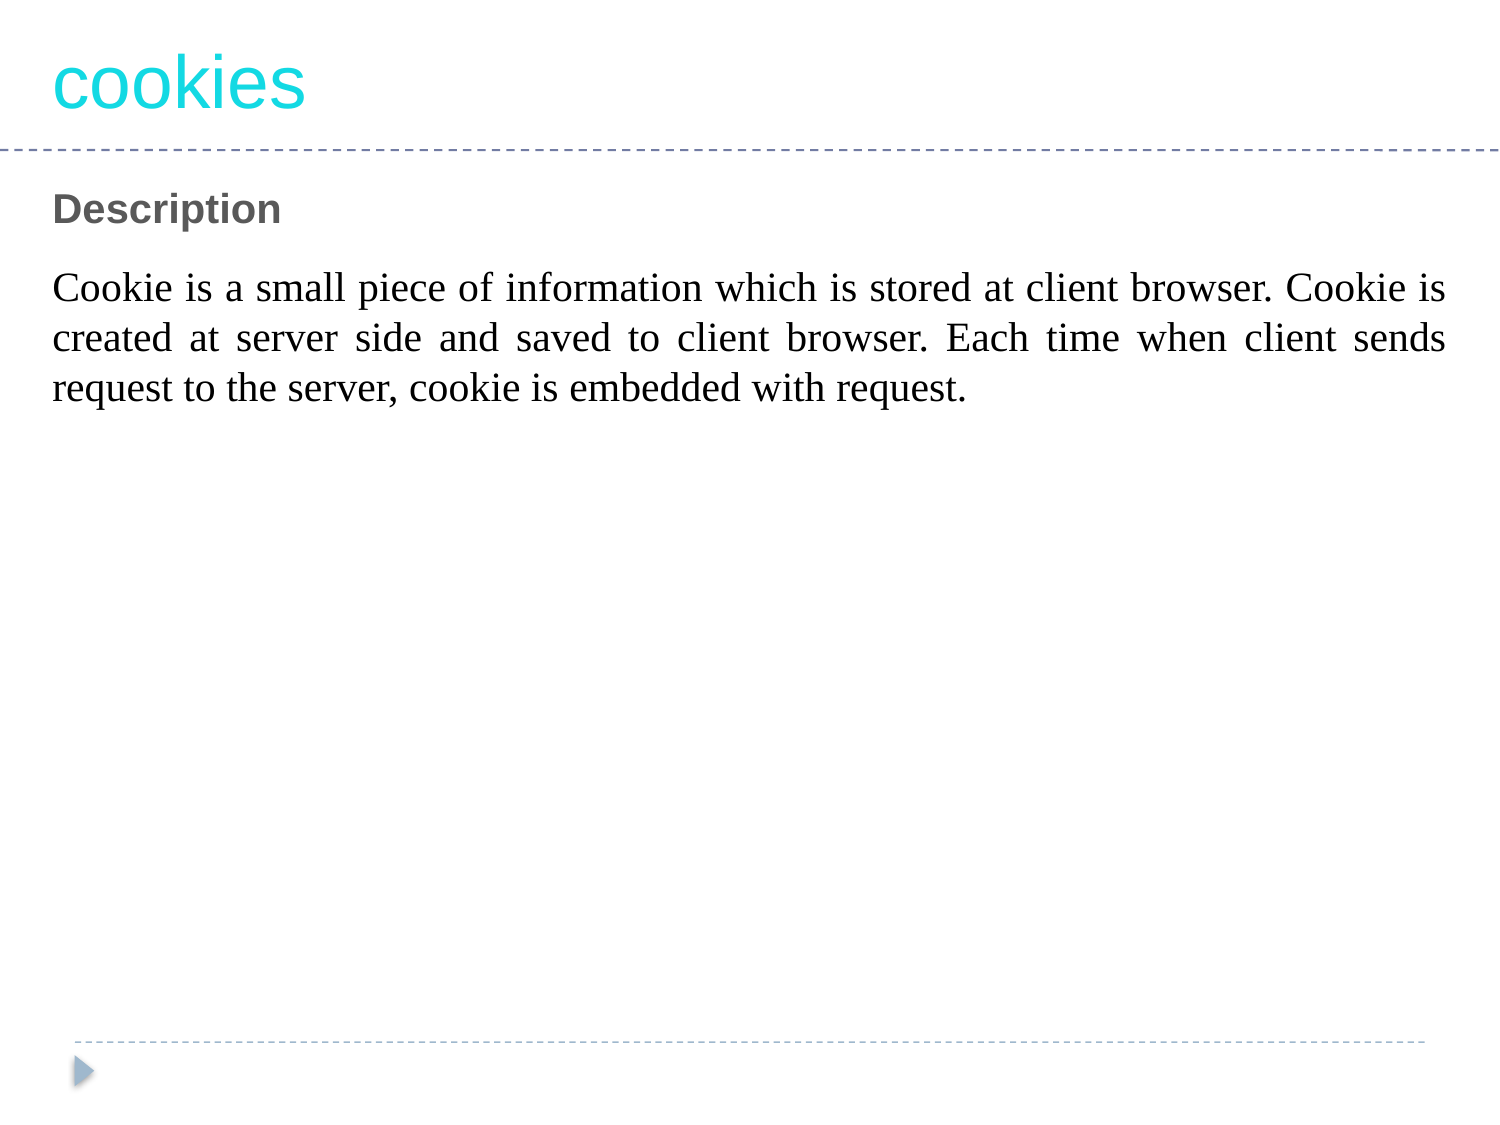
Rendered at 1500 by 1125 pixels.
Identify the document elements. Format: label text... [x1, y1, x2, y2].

text_box Cookie is a small piece of information which is stored at client browser. Cookie is created at server side and saved to client browser. Each time when client sends request to the server, cookie is embedded with request. [37, 251, 1463, 417]
text_box Description [37, 174, 1450, 240]
text_box cookies [37, 26, 1450, 131]
